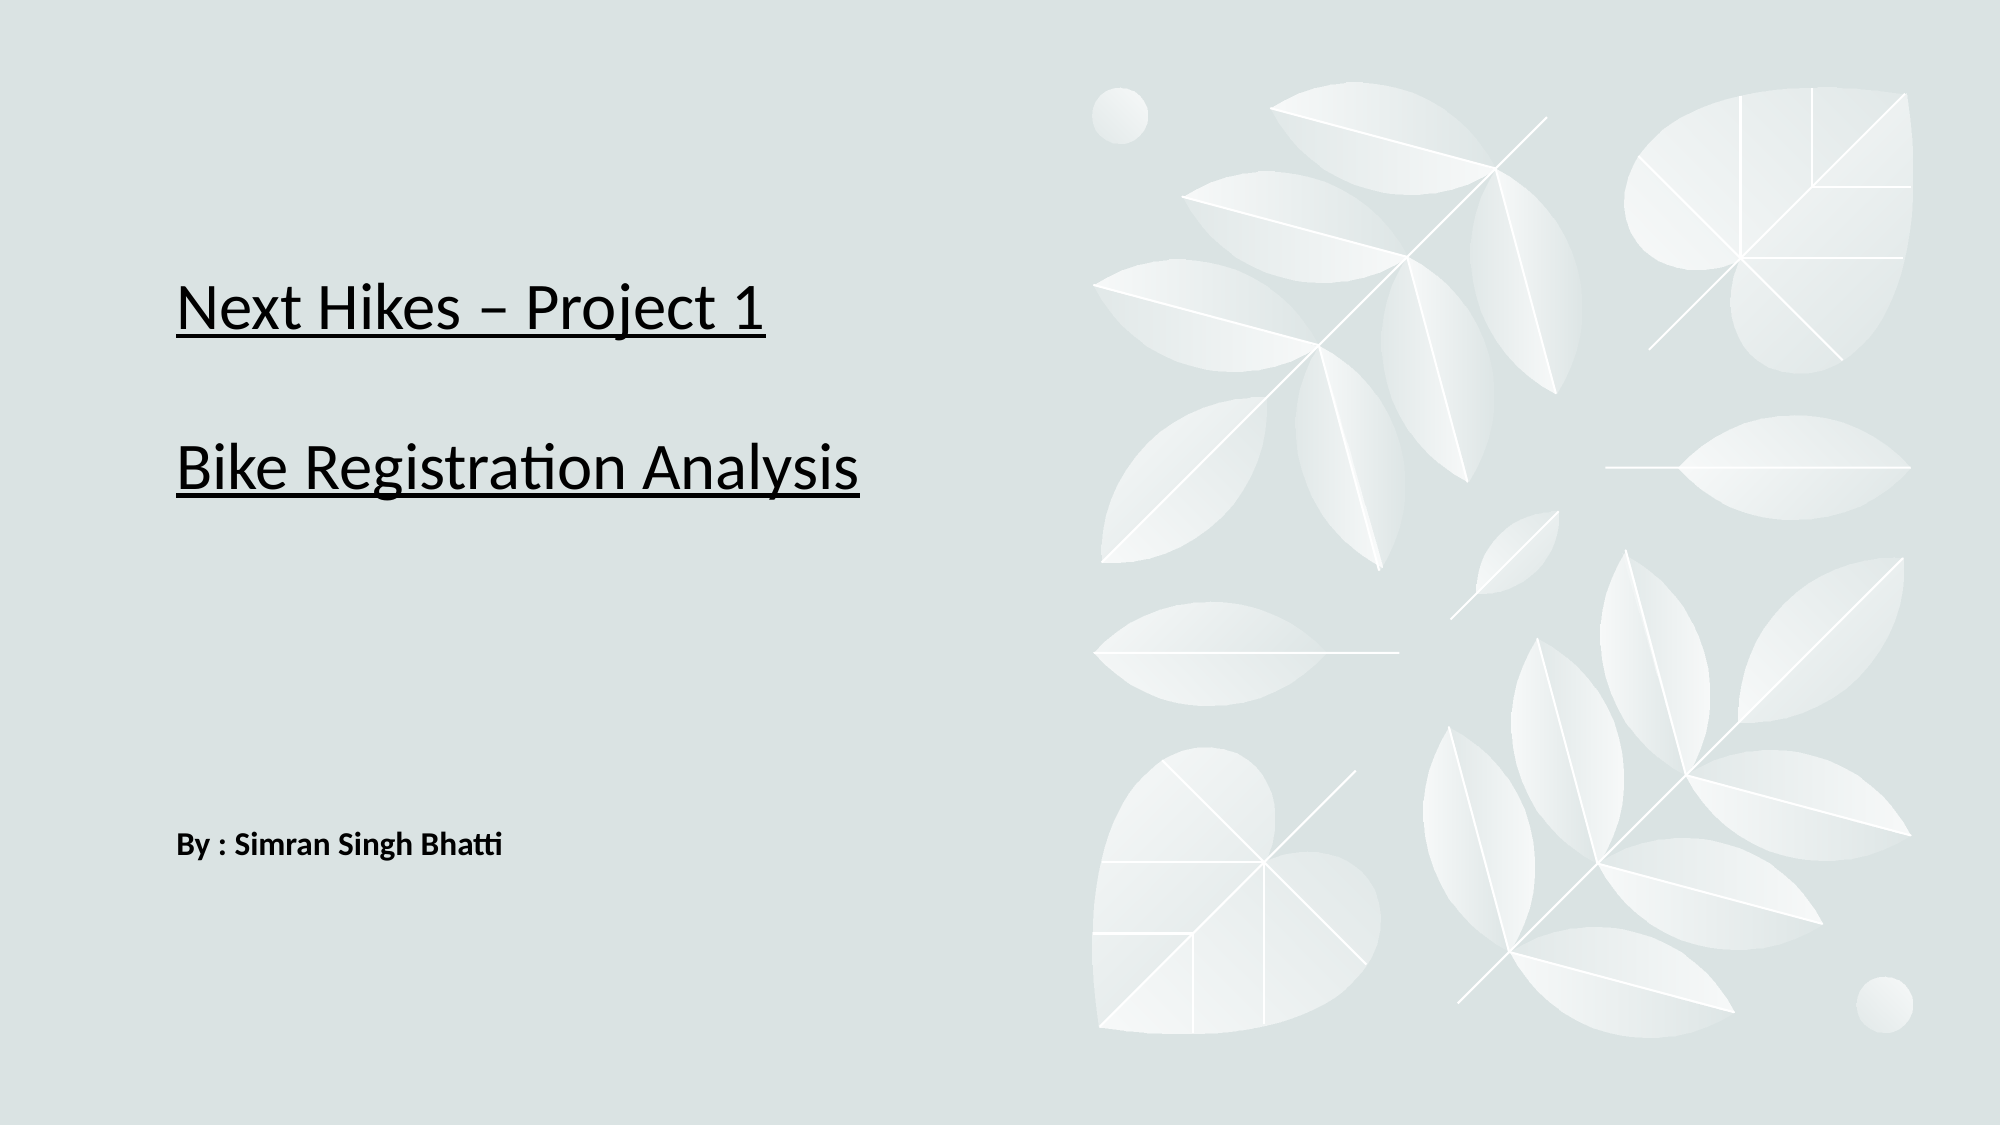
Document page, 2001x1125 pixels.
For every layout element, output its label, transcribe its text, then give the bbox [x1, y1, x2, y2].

title Next Hikes – Project 1 Bike Registration Analysis By : Simran Singh Bhatti [161, 48, 925, 1076]
